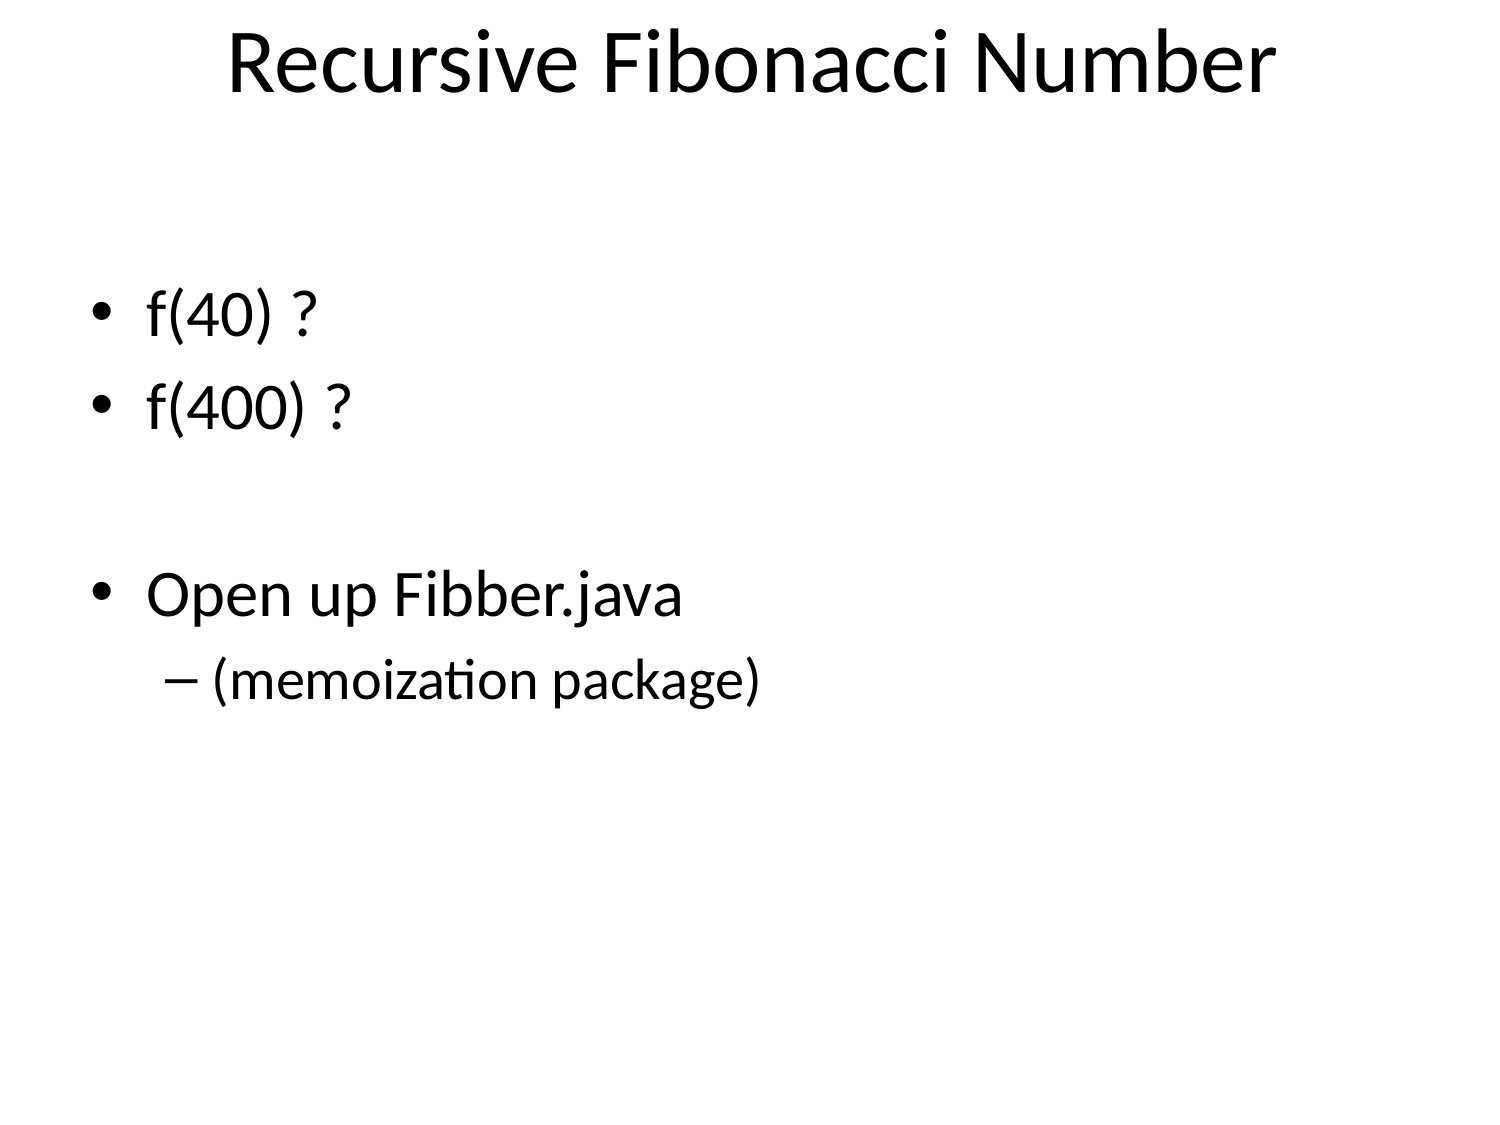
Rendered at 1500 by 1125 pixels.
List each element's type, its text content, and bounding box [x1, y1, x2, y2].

text_box Recursive Fibonacci Number [78, 0, 1429, 150]
list f(40) ? f(400) ? Open up Fibber.java (memoization package) [75, 262, 1425, 1005]
